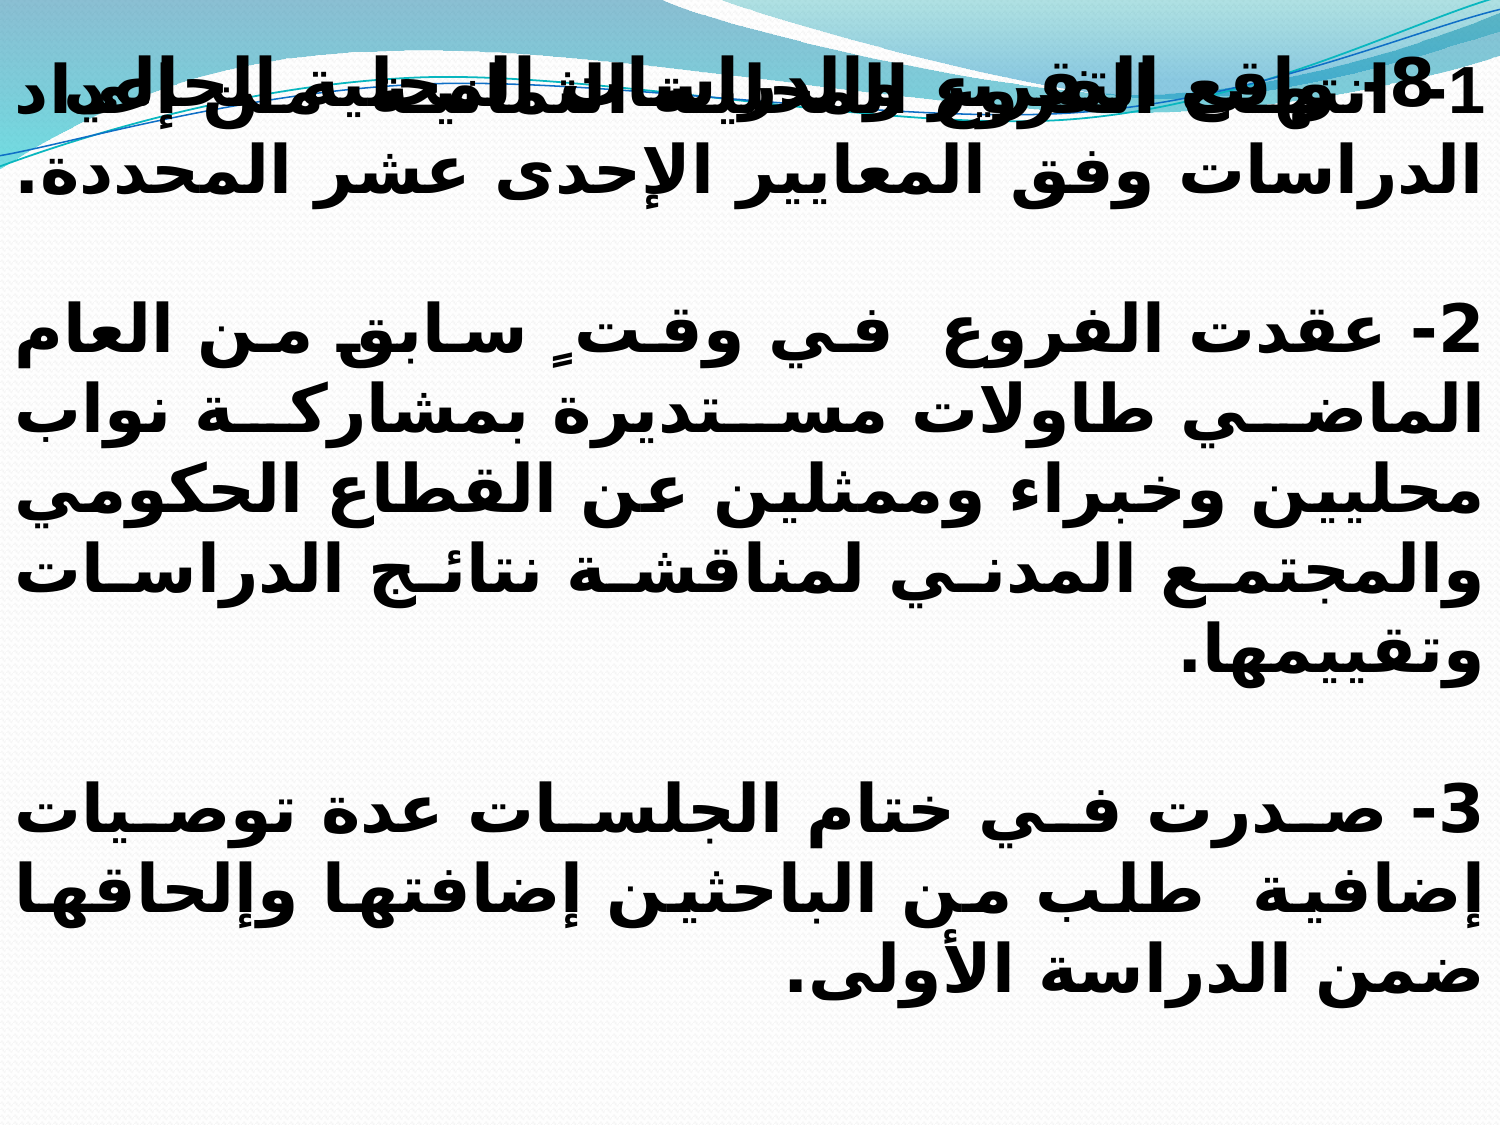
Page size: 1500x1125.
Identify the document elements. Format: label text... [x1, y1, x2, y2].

text_box 1- انتهت الفروع المحلية الثمانية من إعداد الدراسات وفق المعايير الإحدى عشر المحددة. 2- عقدت الفروع في وقت ٍ سابق من العام الماضي طاولات مستديرة بمشاركة نواب محليين وخبراء وممثلين عن القطاع الحكومي والمجتمع المدني لمناقشة نتائج الدراسات وتقييمها. 3- صدرت في ختام الجلسات عدة توصيات إضافية طلب من الباحثين إضافتها وإلحاقها ضمن الدراسة الأولى. [0, 0, 1500, 1125]
